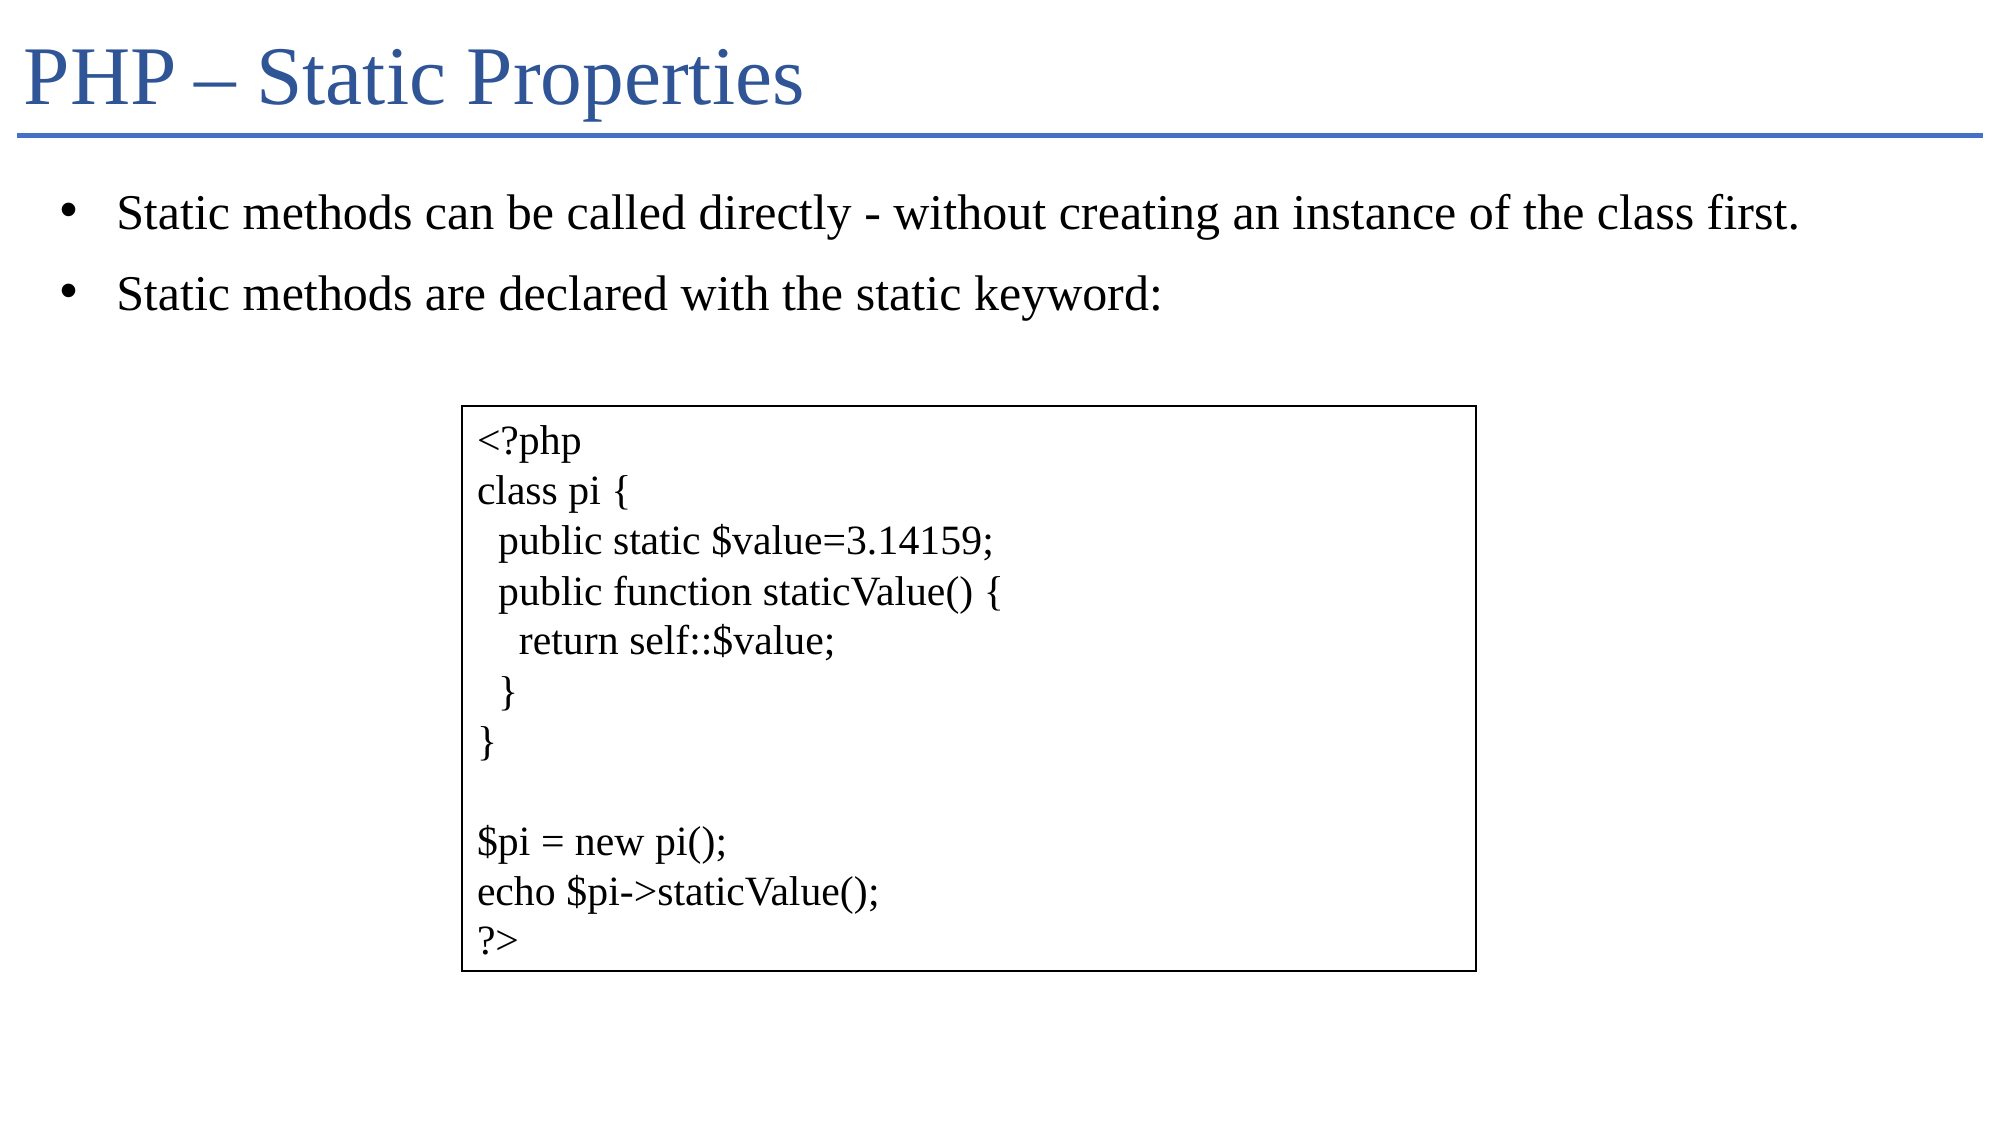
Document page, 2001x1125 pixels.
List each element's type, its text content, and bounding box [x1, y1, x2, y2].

title PHP – Static Properties [8, 26, 1974, 140]
text_box <?php class pi { public static $value=3.14159; public function staticValue() { return self::$value; } } $pi = new pi(); echo $pi->staticValue(); ?> [461, 405, 1477, 972]
text_box Static methods can be called directly - without creating an instance of the class first. Static methods are declared with the static keyword: [45, 172, 1974, 328]
